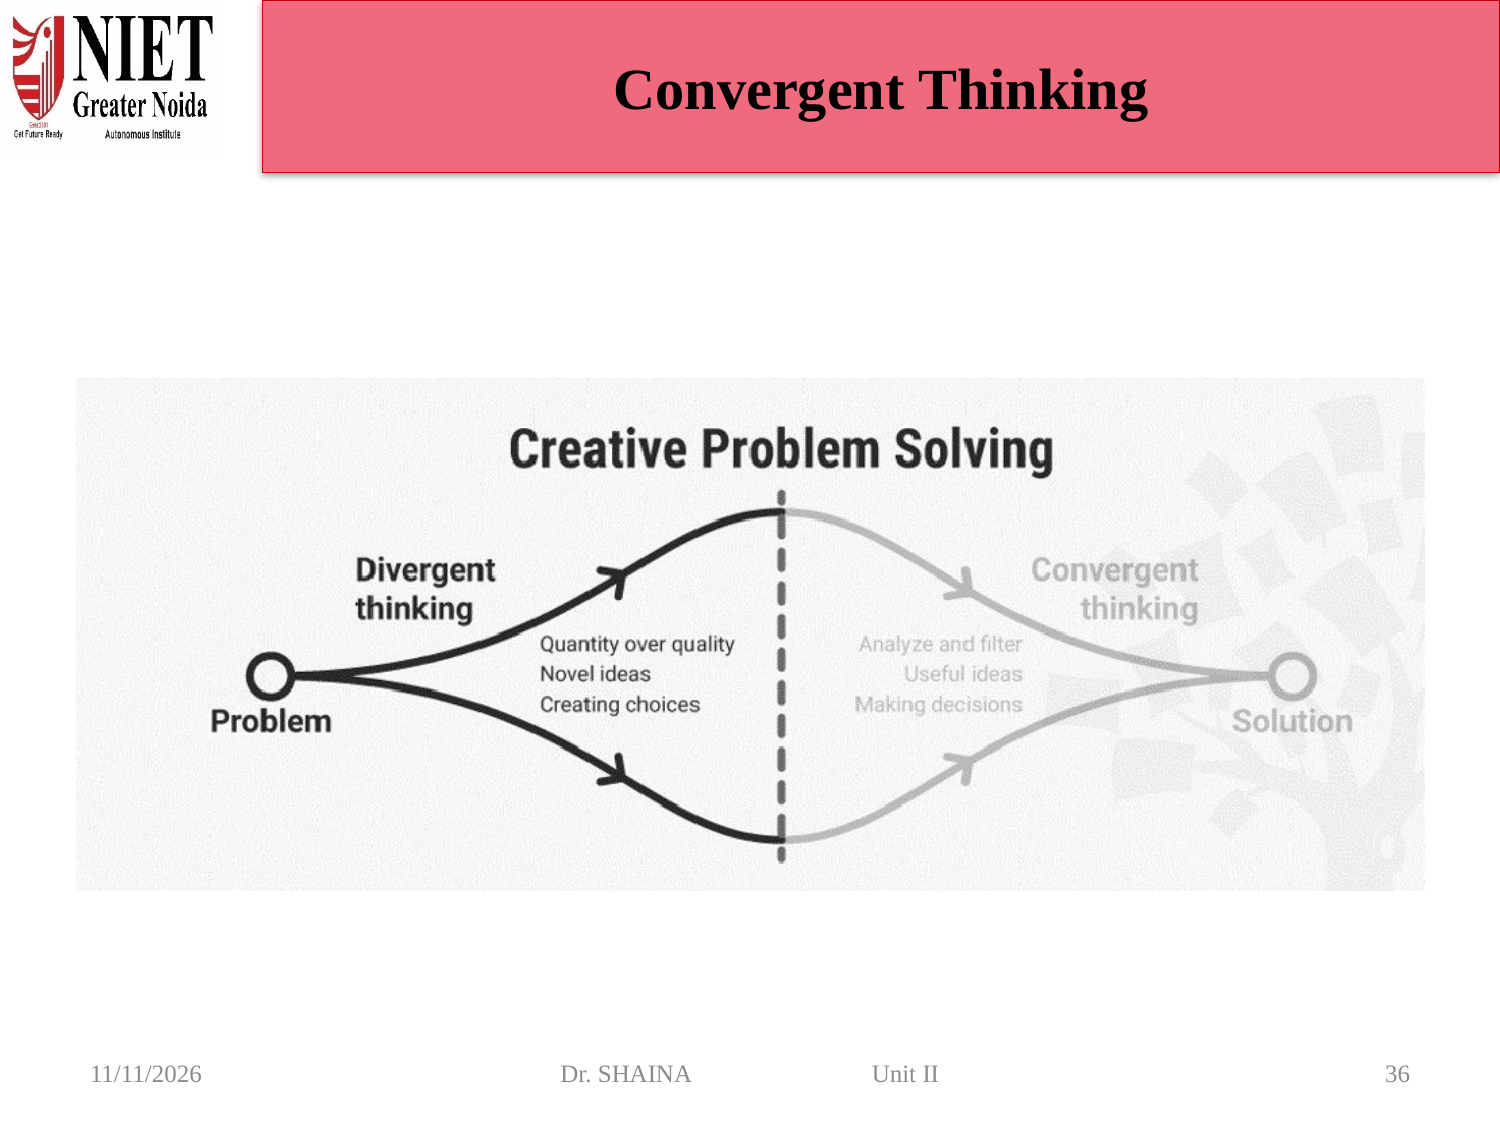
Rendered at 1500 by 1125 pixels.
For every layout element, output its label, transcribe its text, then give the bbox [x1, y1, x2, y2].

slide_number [75, 1042, 425, 1103]
text_box Convergent Thinking [262, 0, 1500, 173]
slide_number 36 [1074, 1042, 1425, 1103]
footer Dr. SHAINA Unit II [512, 1042, 988, 1103]
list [74, 376, 1426, 891]
picture [0, 0, 226, 156]
